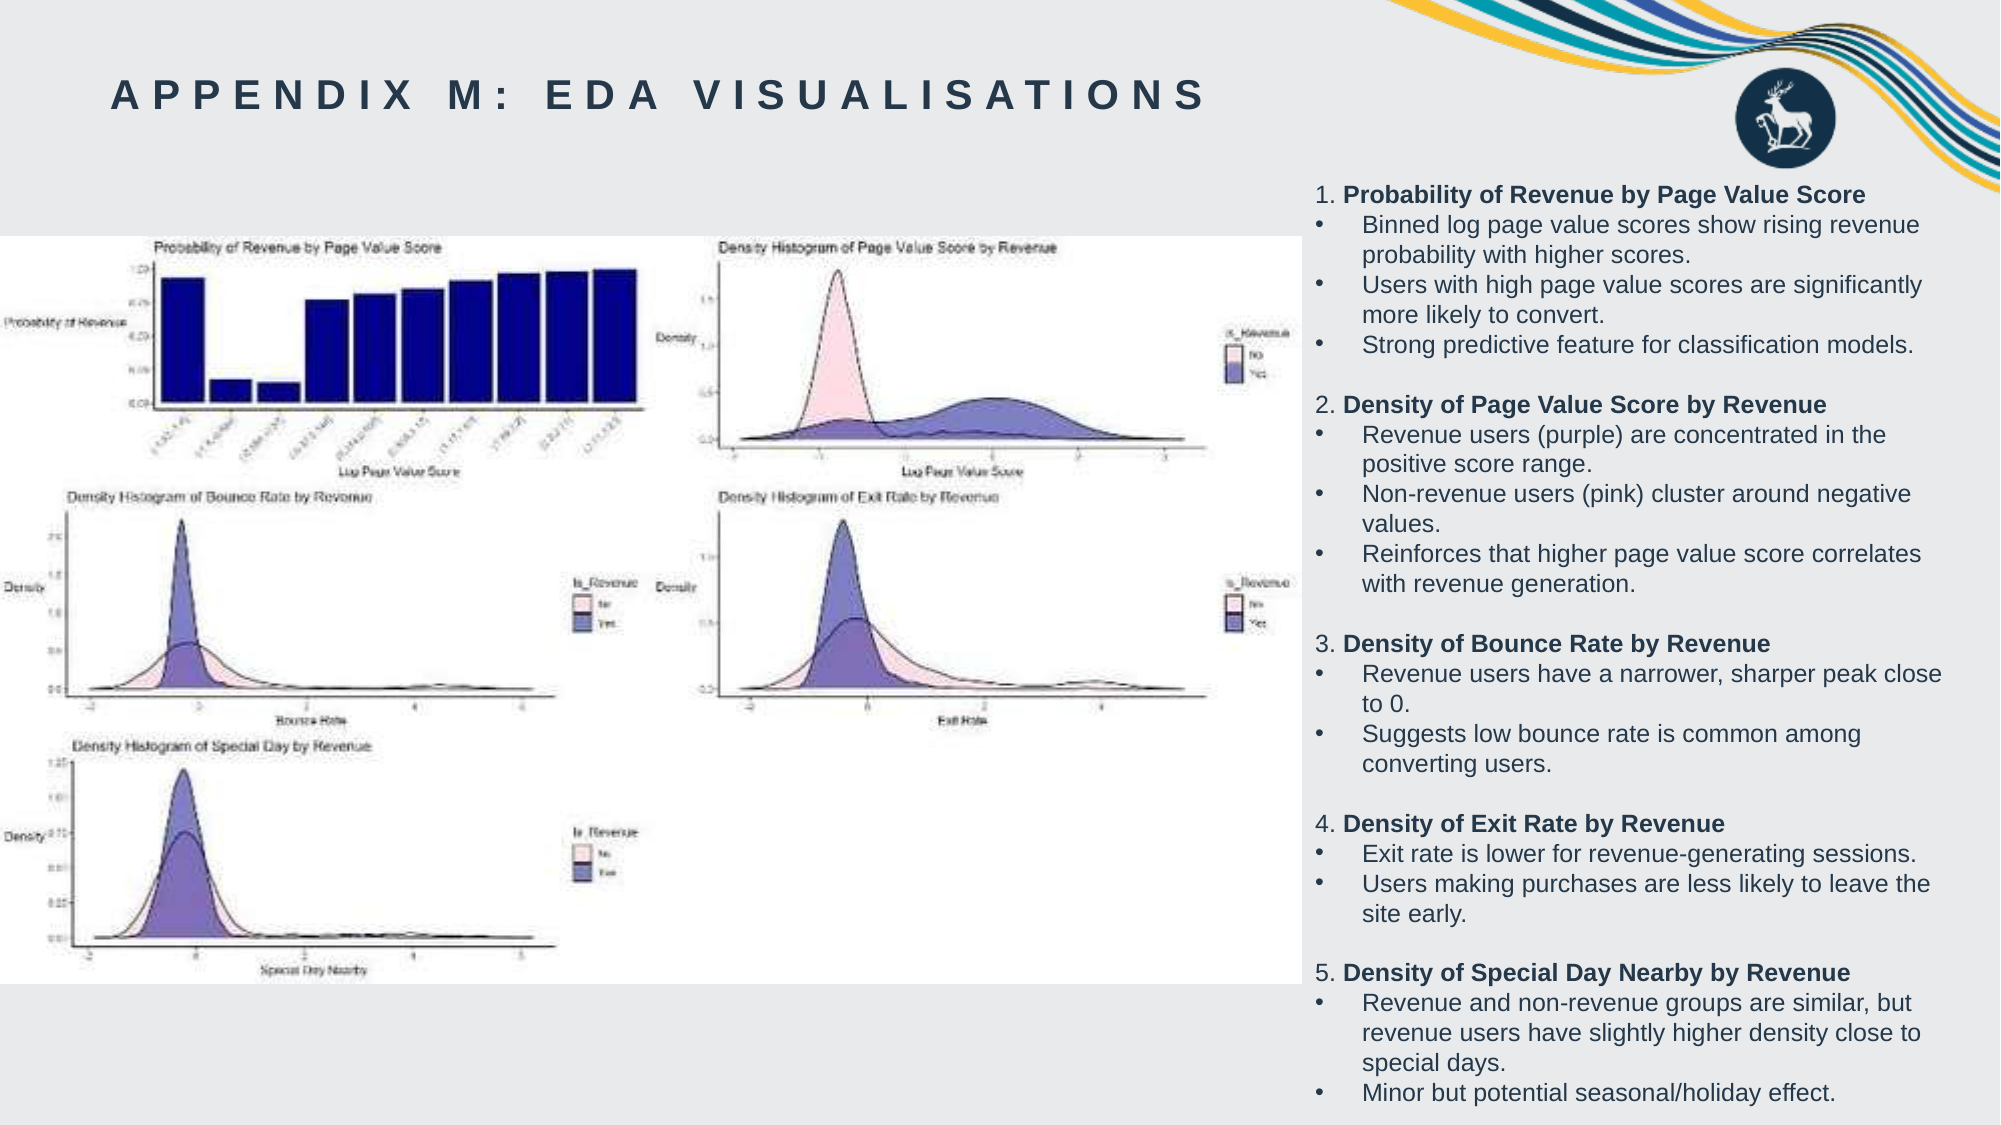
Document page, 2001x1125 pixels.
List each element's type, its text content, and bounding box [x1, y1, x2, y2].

text_box 1. Probability of Revenue by Page Value Score Binned log page value scores show rising revenue probability with higher scores. Users with high page value scores are significantly more likely to convert. Strong predictive feature for classification models. 2. Density of Page Value Score by Revenue Revenue users (purple) are concentrated in the positive score range. Non-revenue users (pink) cluster around negative values. Reinforces that higher page value score correlates with revenue generation. 3. Density of Bounce Rate by Revenue Revenue users have a narrower, sharper peak close to 0. Suggests low bounce rate is common among converting users. 4. Density of Exit Rate by Revenue Exit rate is lower for revenue-generating sessions. Users making purchases are less likely to leave the site early. 5. Density of Special Day Nearby by Revenue Revenue and non-revenue groups are similar, but revenue users have slightly higher density close to special days. Minor but potential seasonal/holiday effect. [1300, 171, 1976, 1125]
text_box AppendiX M: EDA VISUALISATIONS [94, 36, 1595, 149]
picture [0, 236, 1302, 985]
picture [1383, 0, 2000, 200]
